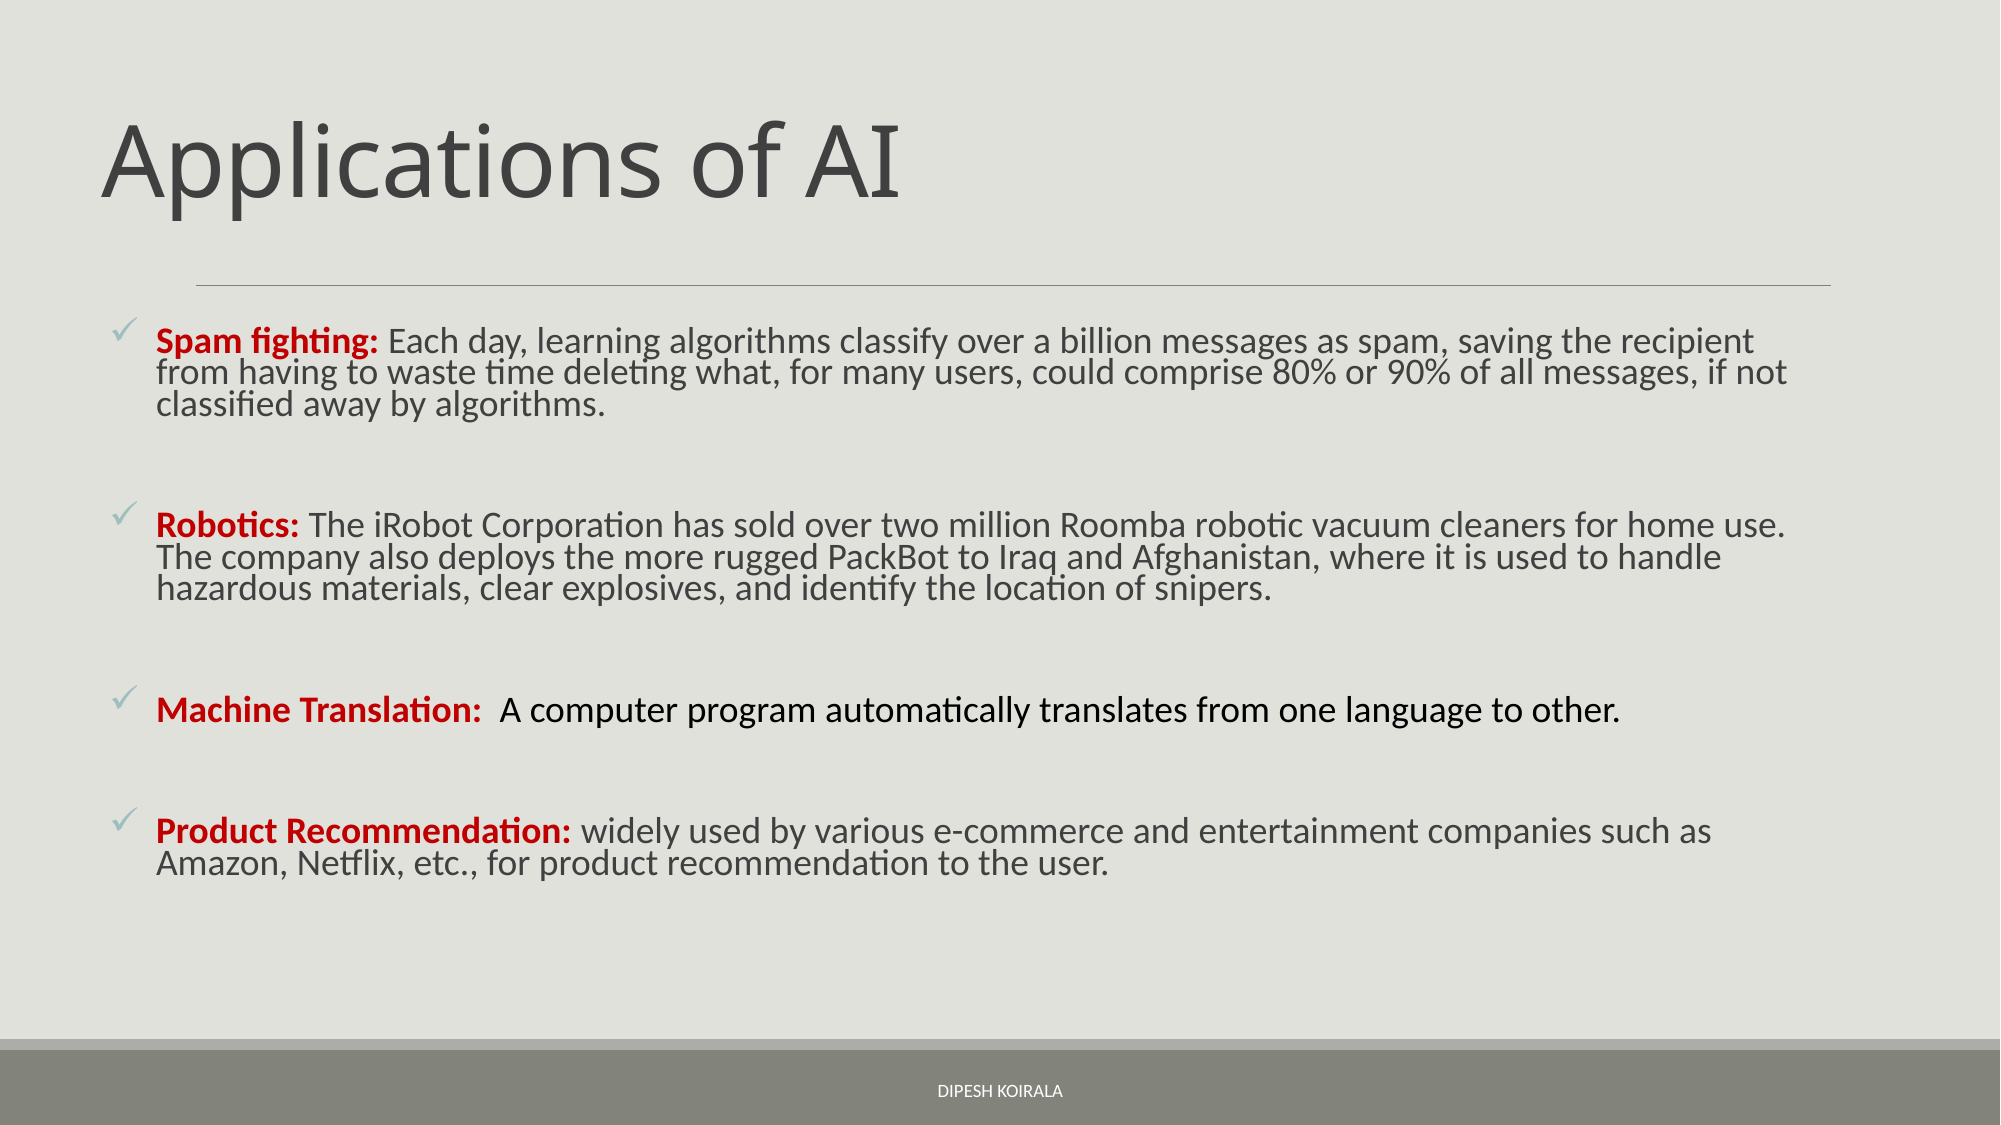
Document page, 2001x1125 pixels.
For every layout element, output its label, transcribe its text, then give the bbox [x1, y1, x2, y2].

title Applications of AI [86, 88, 1807, 226]
list Spam fighting: Each day, learning algorithms classify over a billion messages as spam, saving the recipient from having to waste time deleting what, for many users, could comprise 80% or 90% of all messages, if not classified away by algorithms. Robotics: The iRobot Corporation has sold over two million Roomba robotic vacuum cleaners for home use. The company also deploys the more rugged PackBot to Iraq and Afghanistan, where it is used to handle hazardous materials, clear explosives, and identify the location of snipers. Machine Translation: A computer program automatically translates from one language to other. Product Recommendation: widely used by various e-commerce and entertainment companies such as Amazon, Netflix, etc., for product recommendation to the user. [101, 246, 1808, 1000]
footer Dipesh Koirala [604, 1059, 1396, 1120]
